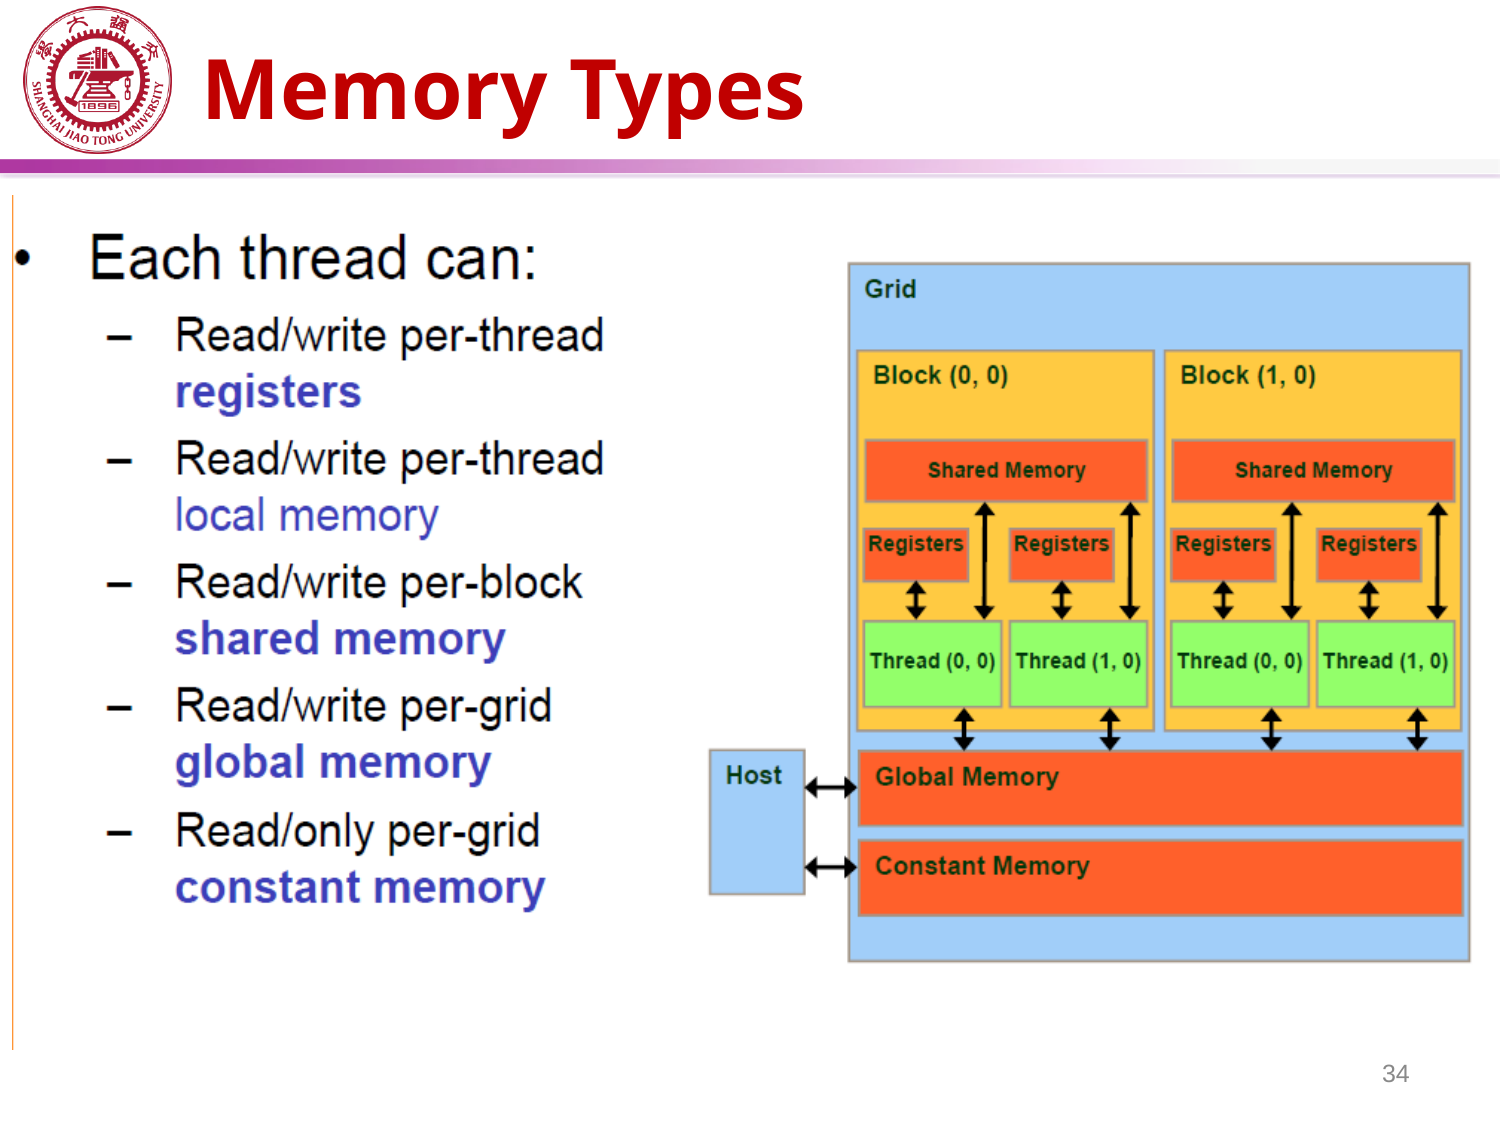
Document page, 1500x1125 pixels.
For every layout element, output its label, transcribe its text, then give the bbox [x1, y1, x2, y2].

slide_number 34 [1074, 1060, 1425, 1103]
picture [0, 6, 1500, 179]
picture [12, 195, 1476, 1051]
title Memory Types [186, 0, 1472, 172]
